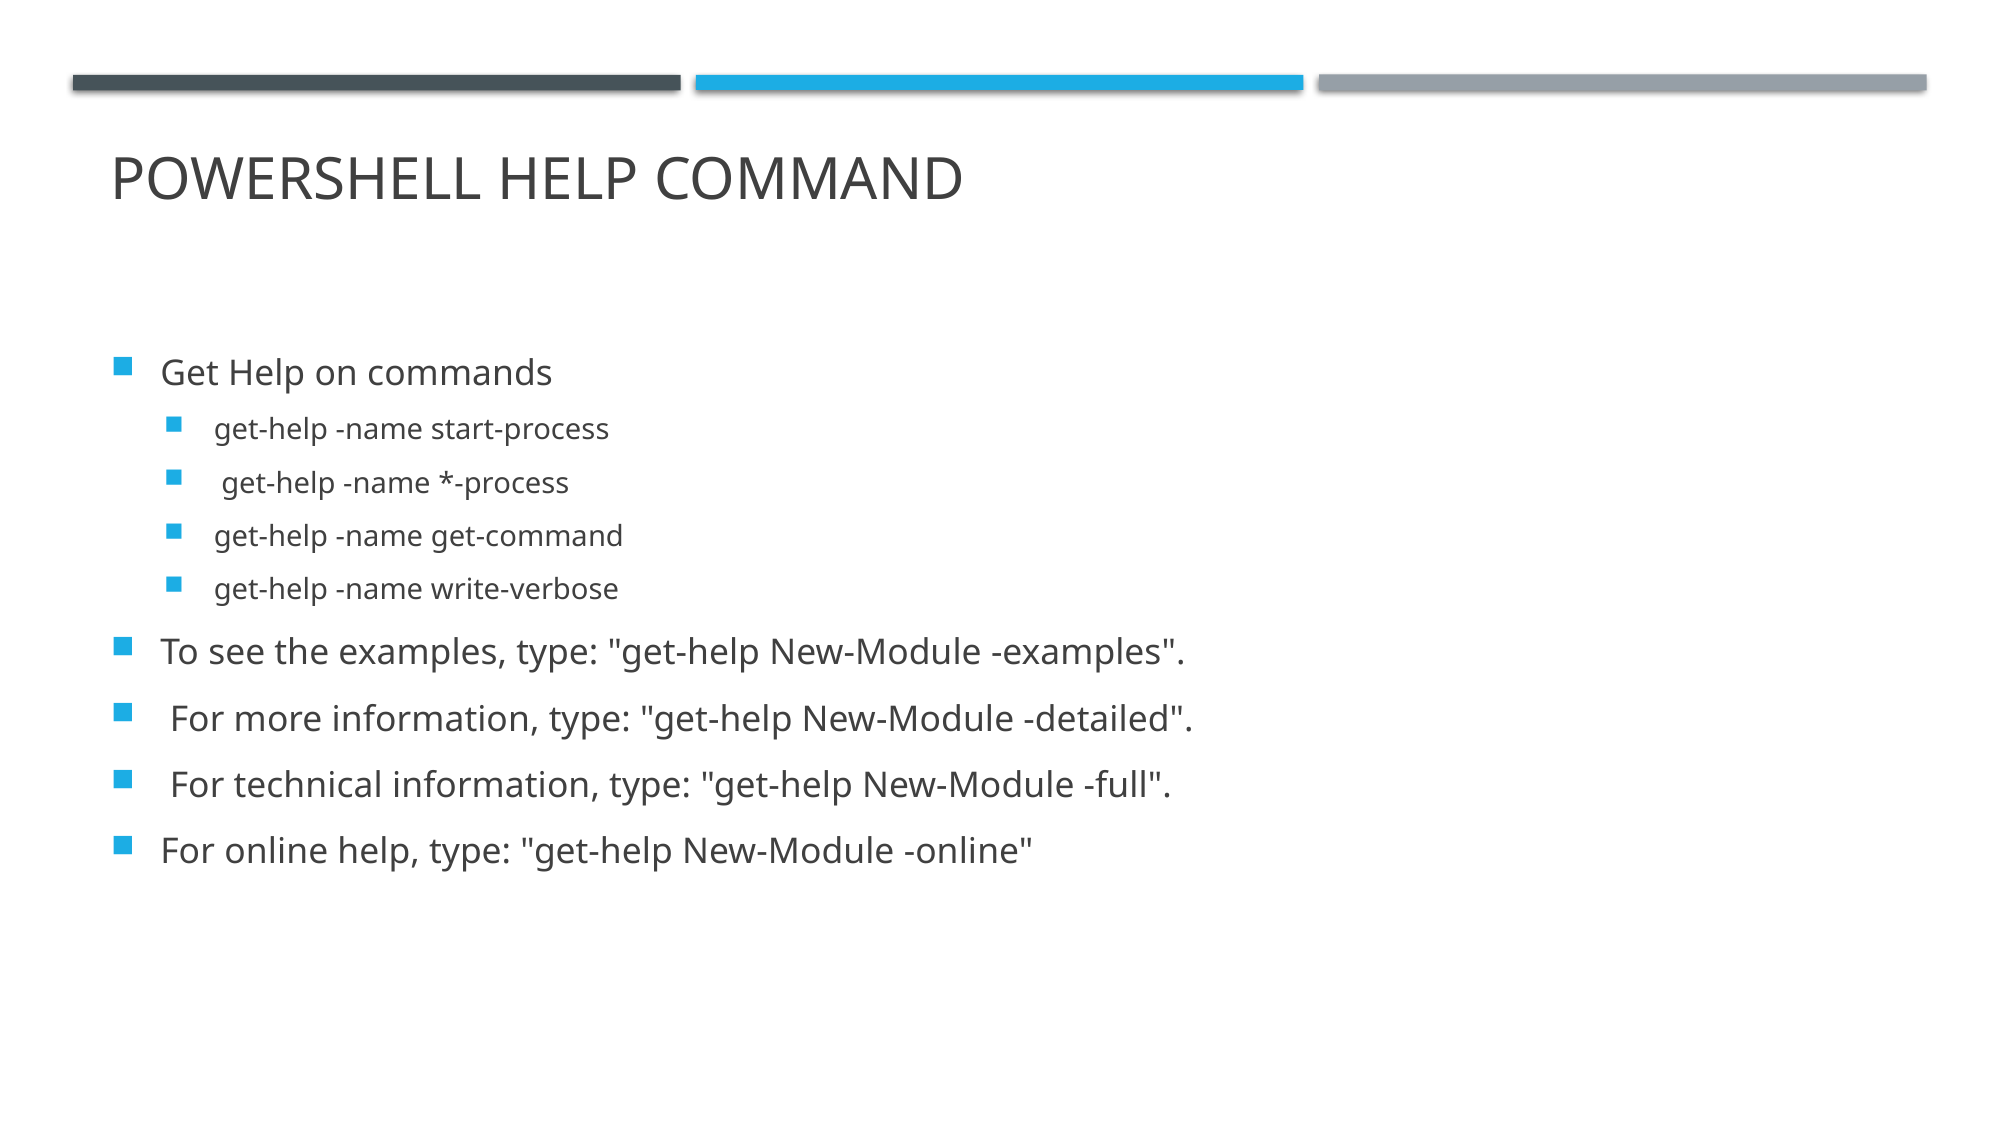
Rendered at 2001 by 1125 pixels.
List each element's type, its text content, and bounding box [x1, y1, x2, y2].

list Get Help on commands get-help -name start-process get-help -name *-process get-help -name get-command get-help -name write-verbose To see the examples, type: "get-help New-Module -examples". For more information, type: "get-help New-Module -detailed". For technical information, type: "get-help New-Module -full". For online help, type: "get-help New-Module -online" [95, 310, 1905, 907]
title PowerShell help command [95, 115, 1905, 219]
